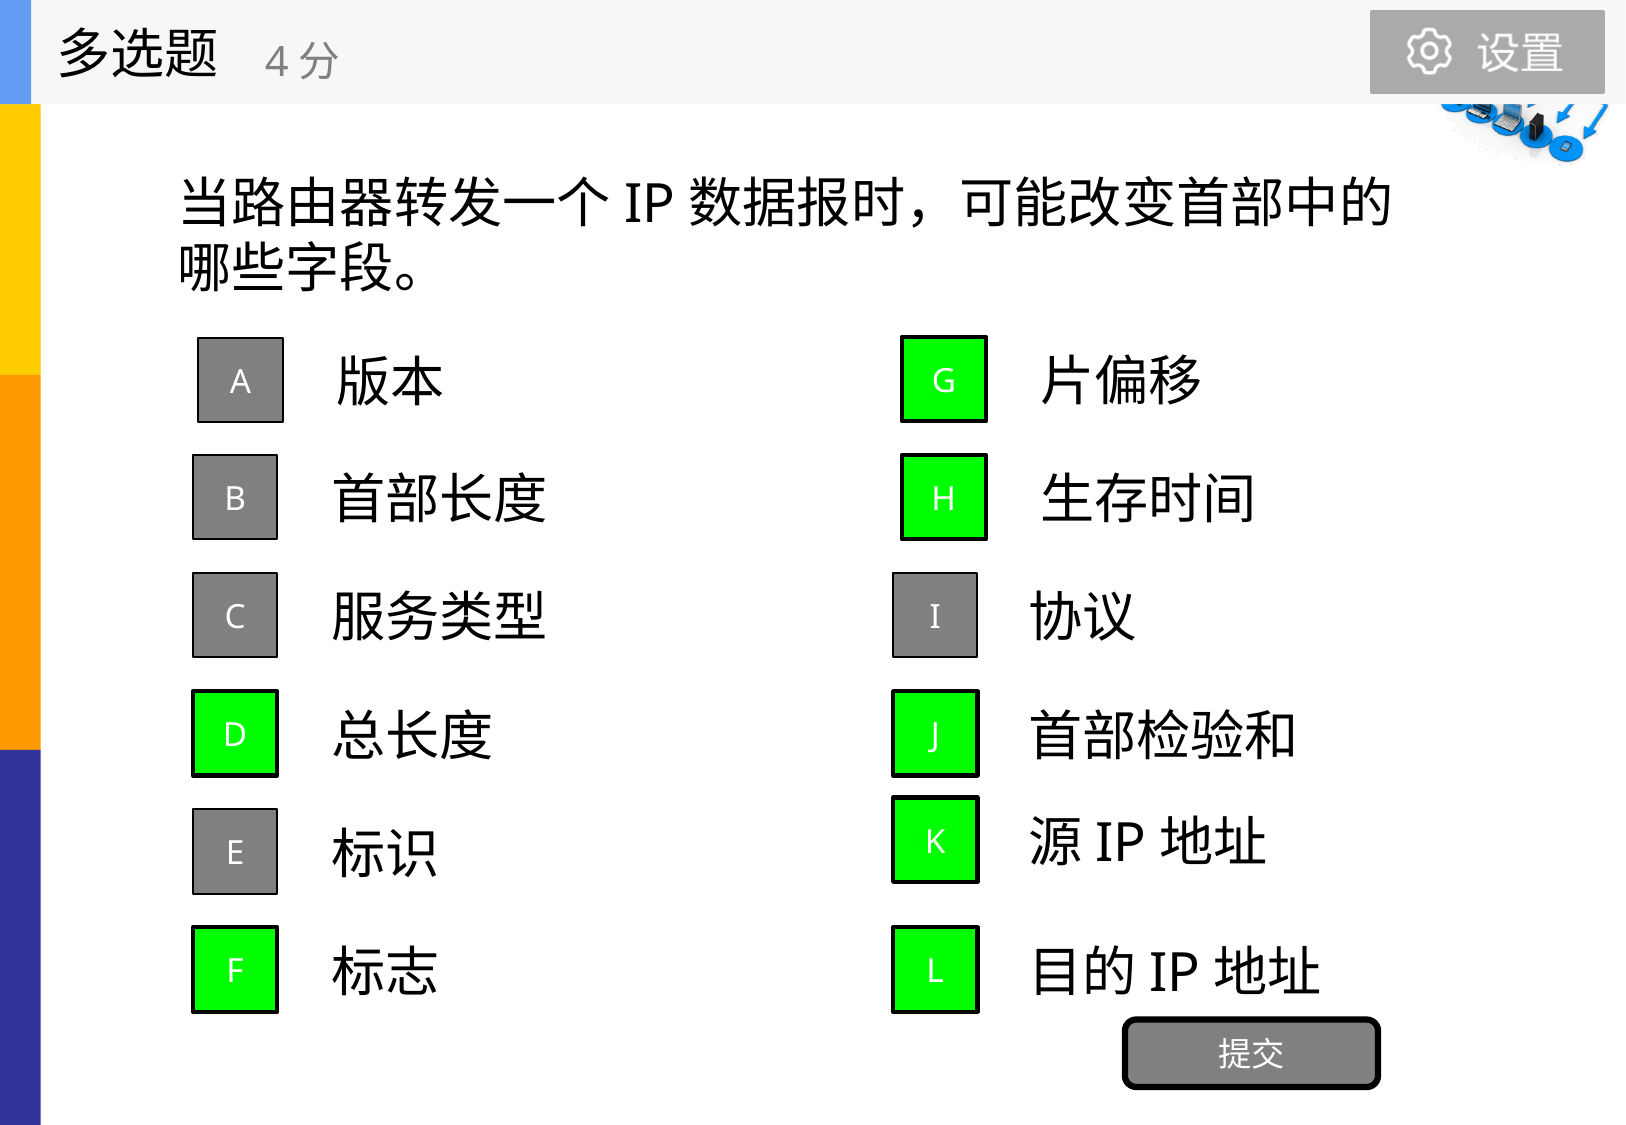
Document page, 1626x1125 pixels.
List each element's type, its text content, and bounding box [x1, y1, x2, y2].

text_box 标志 [316, 916, 745, 1023]
text_box D [192, 691, 278, 776]
picture [1370, 10, 1605, 94]
text_box 服务类型 [316, 562, 745, 668]
text_box I [893, 573, 978, 658]
text_box A [198, 338, 283, 423]
text_box 提交 [1124, 1023, 1379, 1088]
text_box J [893, 691, 978, 776]
text_box H [901, 454, 987, 540]
picture [1463, 105, 1624, 165]
text_box L [893, 927, 978, 1012]
text_box 当路由器转发一个IP数据报时，可能改变首部中的哪些字段。 [162, 116, 1463, 362]
text_box 协议 [1013, 562, 1478, 668]
text_box F [192, 927, 278, 1012]
text_box G [901, 336, 987, 422]
text_box 片偏移 [1025, 326, 1454, 432]
text_box 首部检验和 [1013, 680, 1478, 786]
text_box C [192, 573, 278, 658]
text_box 标识 [316, 798, 745, 905]
text_box E [192, 809, 278, 894]
text_box 源IP地址 [1013, 786, 1466, 893]
text_box 目的IP地址 [1013, 916, 1489, 1023]
text_box 生存时间 [1025, 444, 1454, 550]
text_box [0, 0, 1625, 105]
text_box 版本 [321, 327, 751, 433]
text_box 总长度 [316, 680, 745, 786]
text_box B [192, 454, 278, 540]
text_box 首部长度 [316, 444, 745, 550]
text_box K [893, 797, 978, 882]
